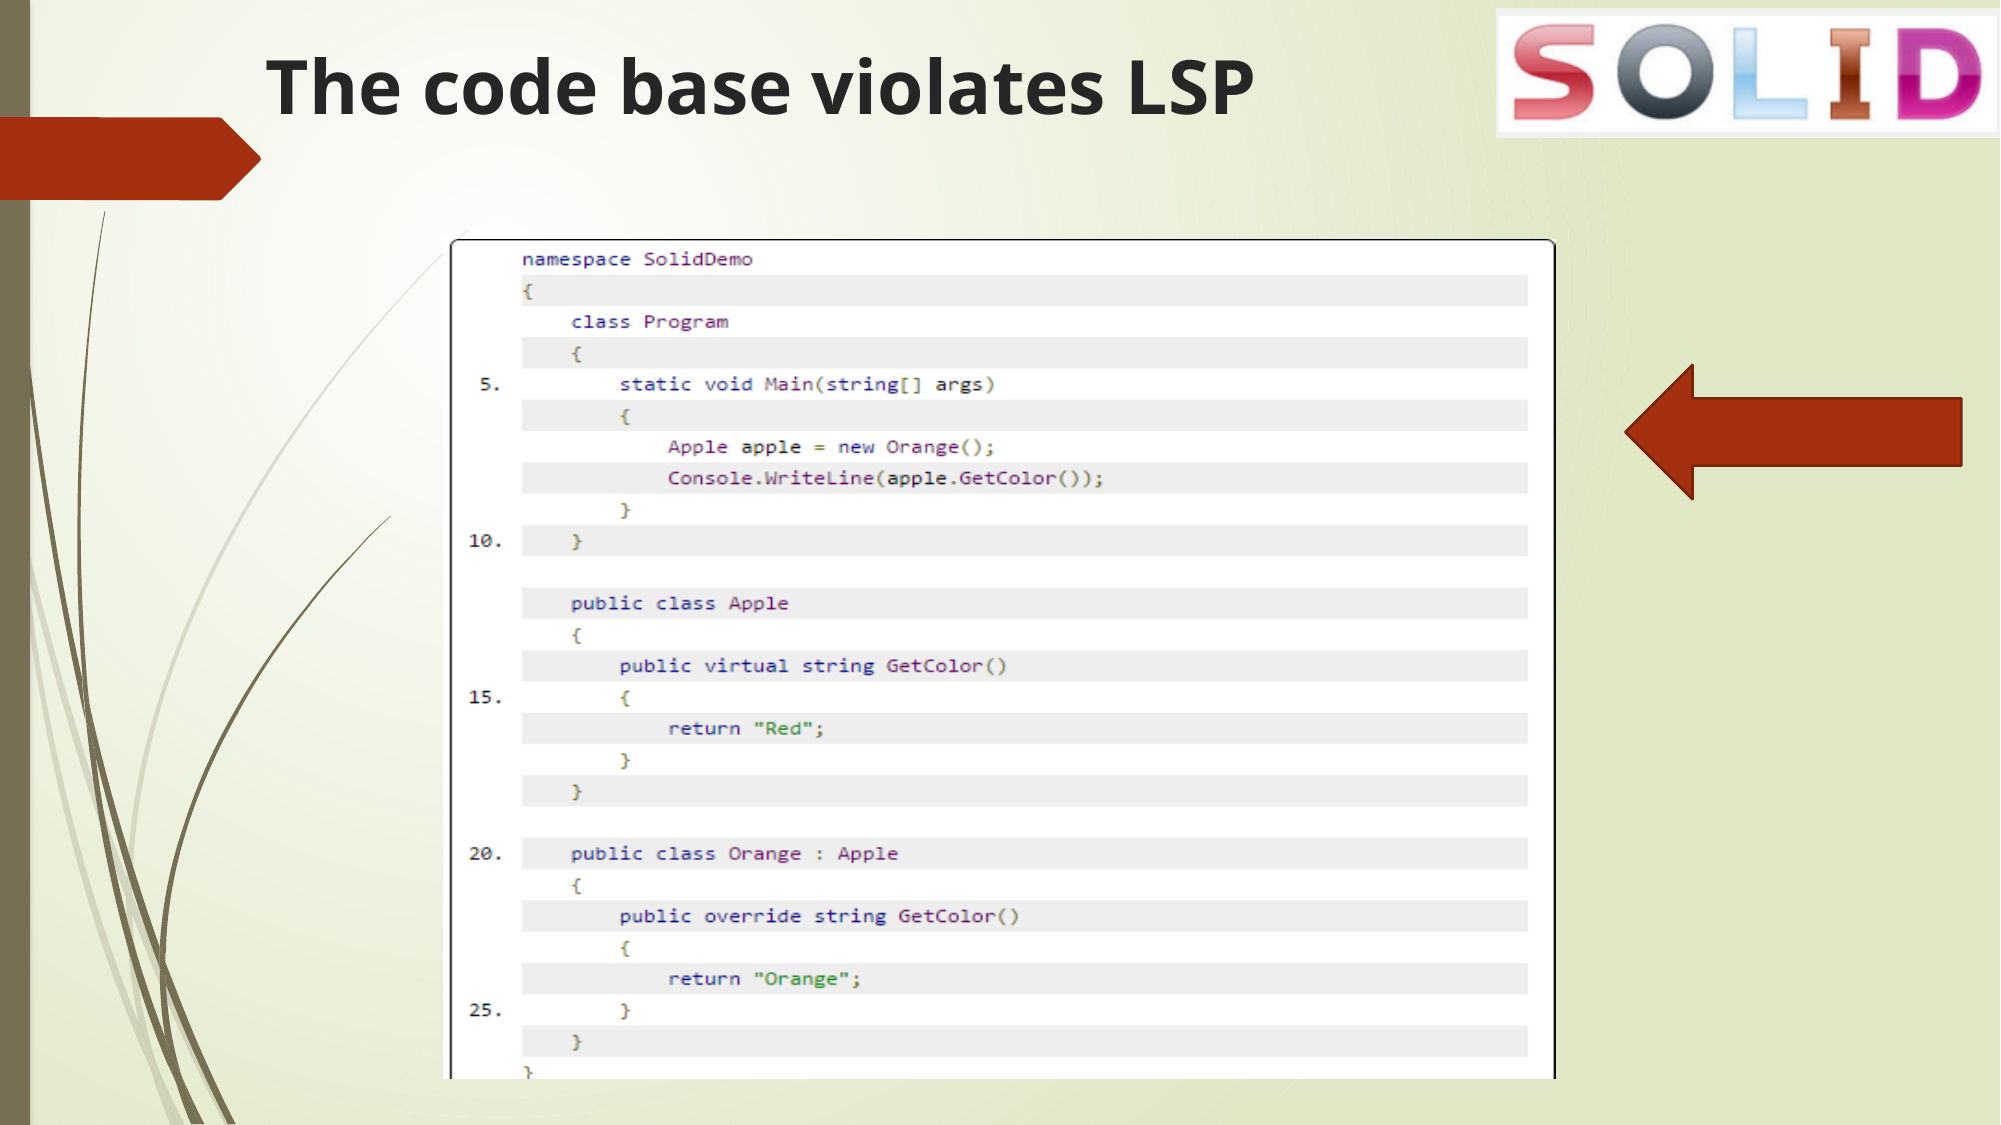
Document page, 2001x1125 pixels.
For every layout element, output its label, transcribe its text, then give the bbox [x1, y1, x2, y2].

text_box [1624, 363, 1963, 501]
title The code base violates LSP [250, 32, 1713, 243]
picture [442, 238, 1557, 1079]
picture [1496, 8, 2000, 138]
